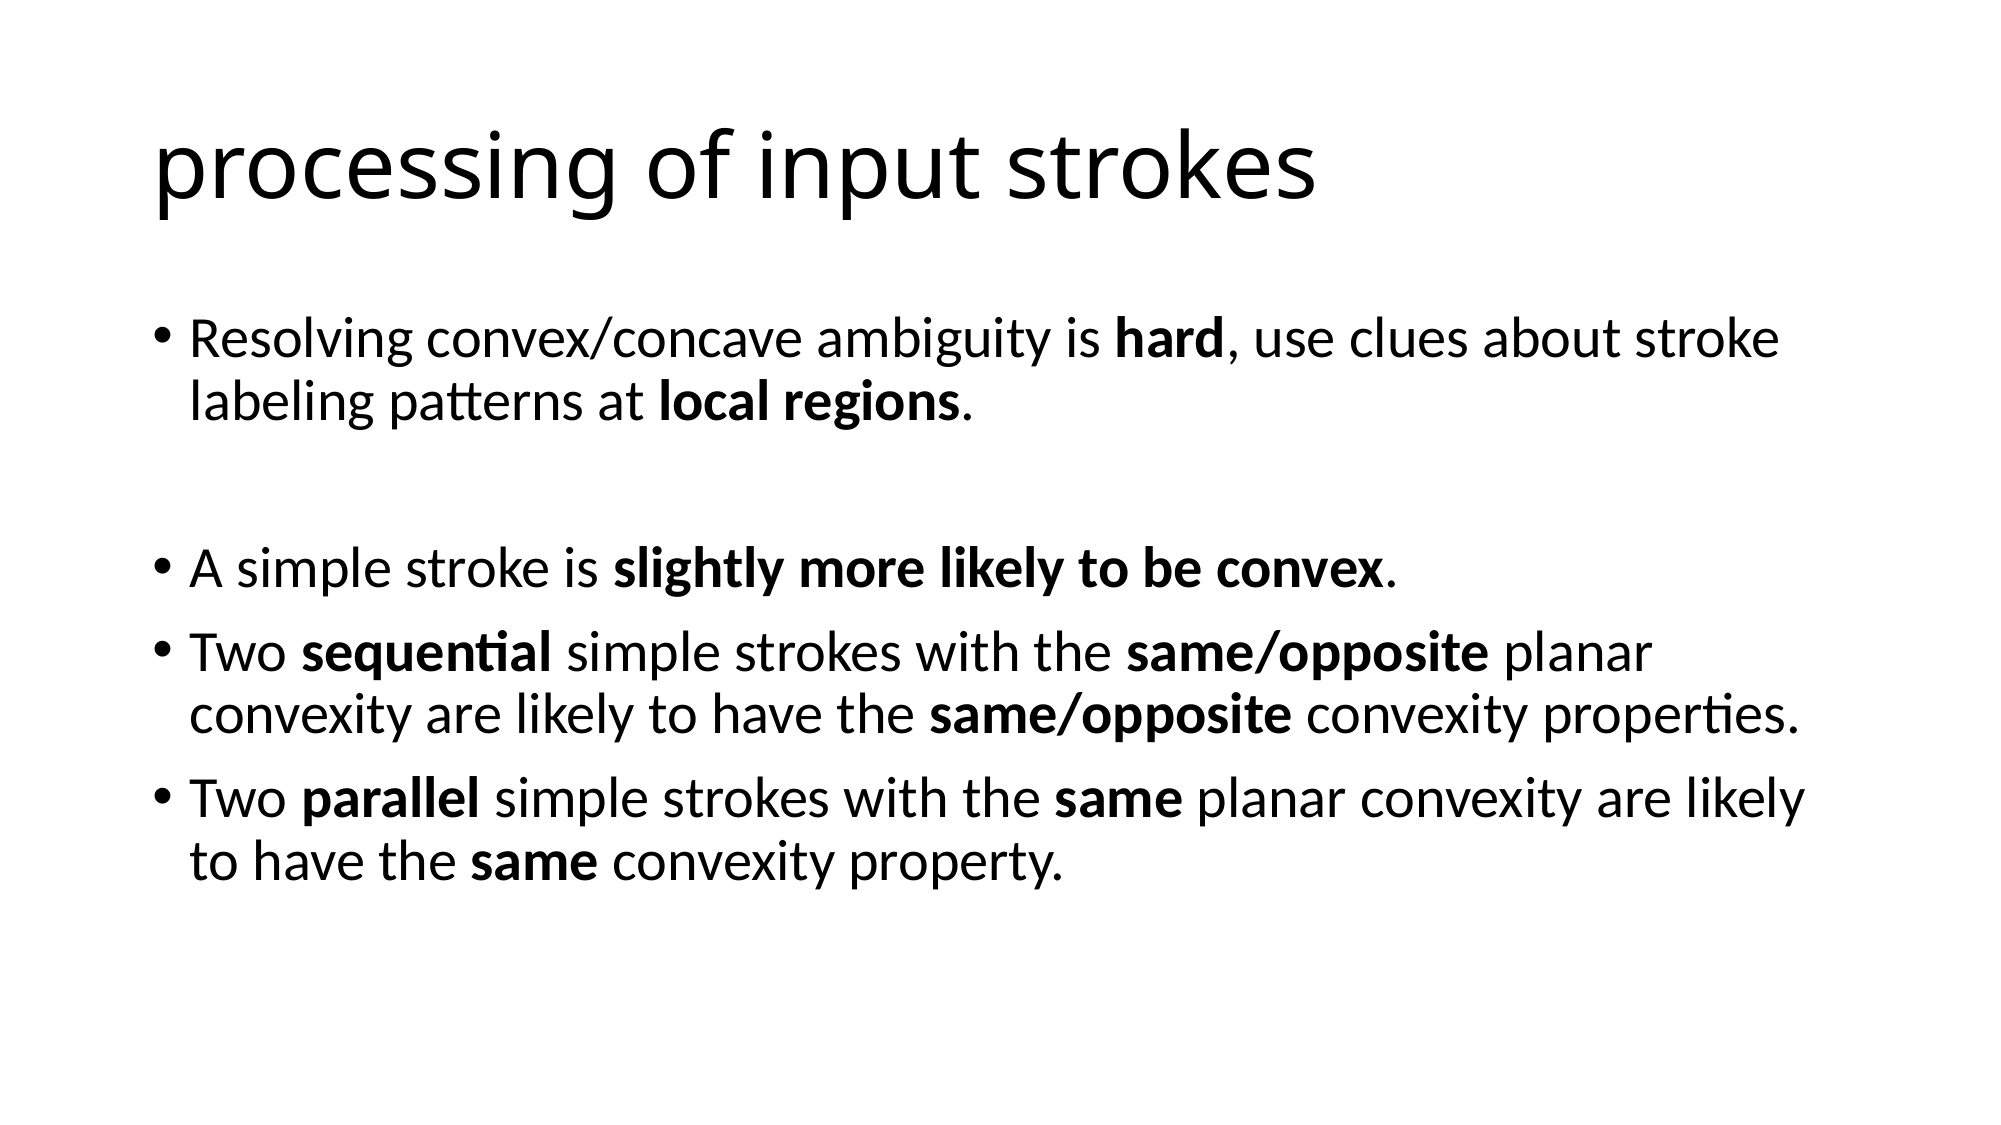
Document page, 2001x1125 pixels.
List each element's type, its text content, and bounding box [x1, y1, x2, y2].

list Resolving convex/concave ambiguity is hard, use clues about stroke labeling patterns at local regions. A simple stroke is slightly more likely to be convex. Two sequential simple strokes with the same/opposite planar convexity are likely to have the same/opposite convexity properties. Two parallel simple strokes with the same planar convexity are likely to have the same convexity property. [137, 299, 1863, 1014]
title processing of input strokes [137, 59, 1863, 278]
